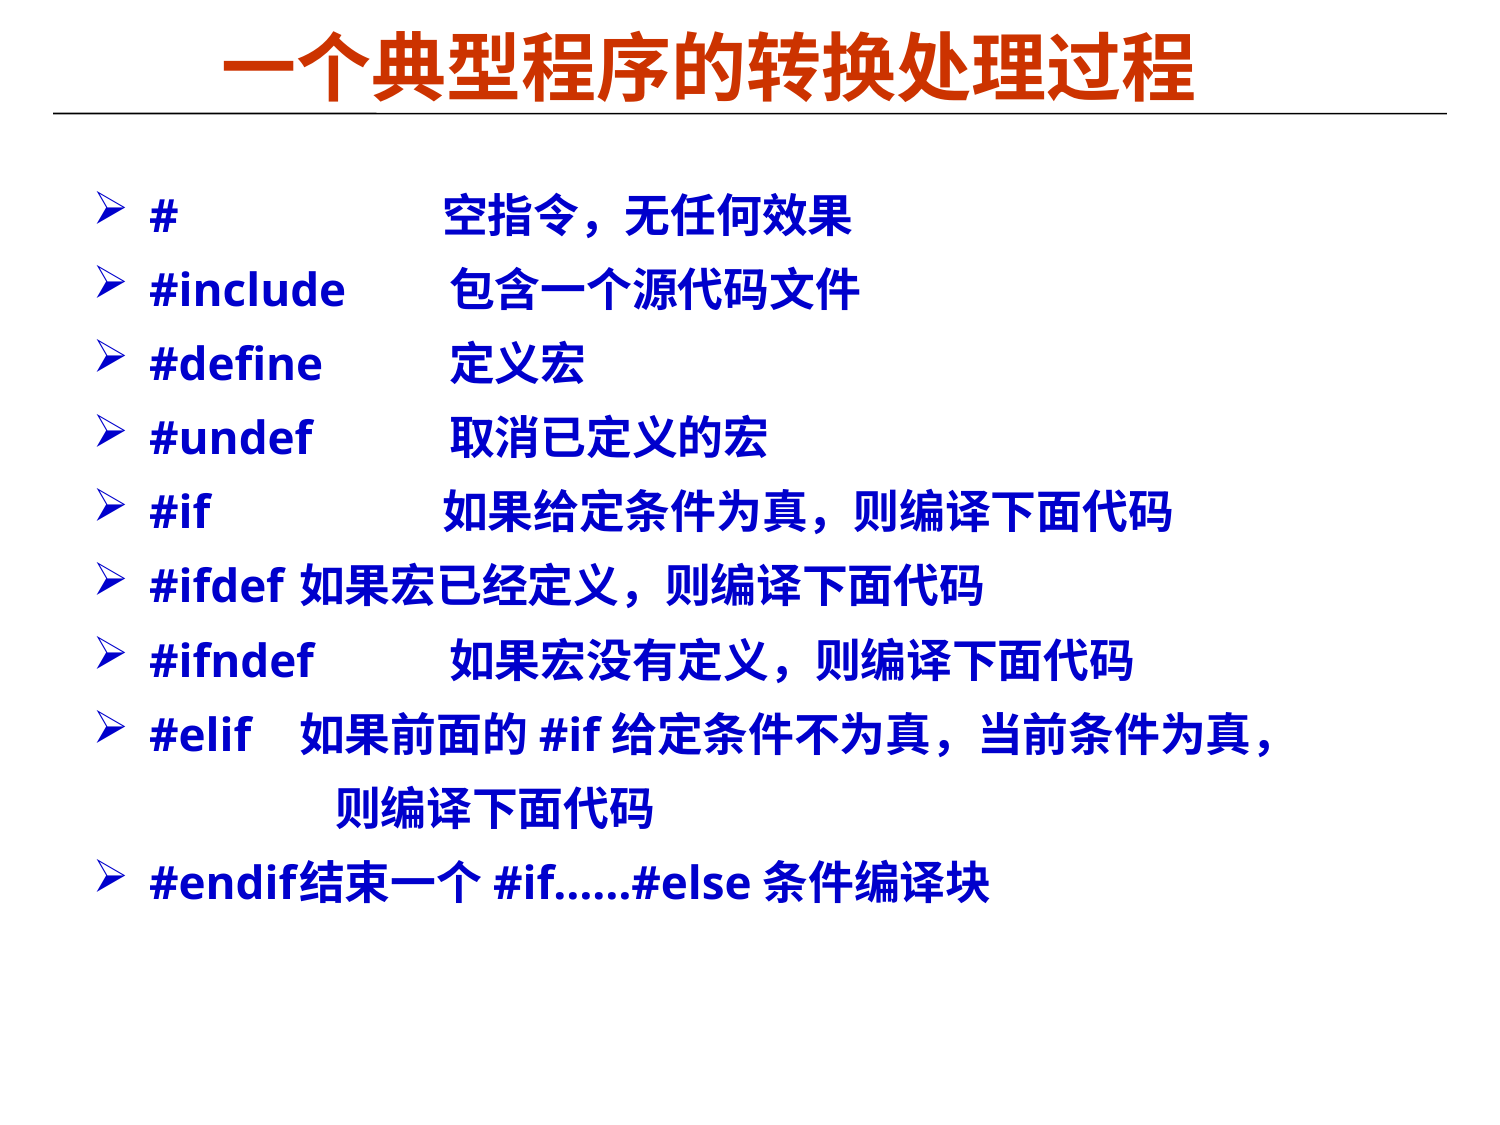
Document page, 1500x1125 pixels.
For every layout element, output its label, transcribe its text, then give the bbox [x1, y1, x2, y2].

title 一个典型程序的转换处理过程 [173, 16, 1245, 159]
text_box # 空指令，无任何效果 #include 包含一个源代码文件 #define 定义宏 #undef 取消已定义的宏 #if 如果给定条件为真，则编译下面代码 #ifdef 如果宏已经定义，则编译下面代码 #ifndef 如果宏没有定义，则编译下面代码 #elif 如果前面的#if给定条件不为真，当前条件为真， 则编译下面代码 #endif 结束一个#if……#else条件编译块 [78, 159, 1415, 917]
